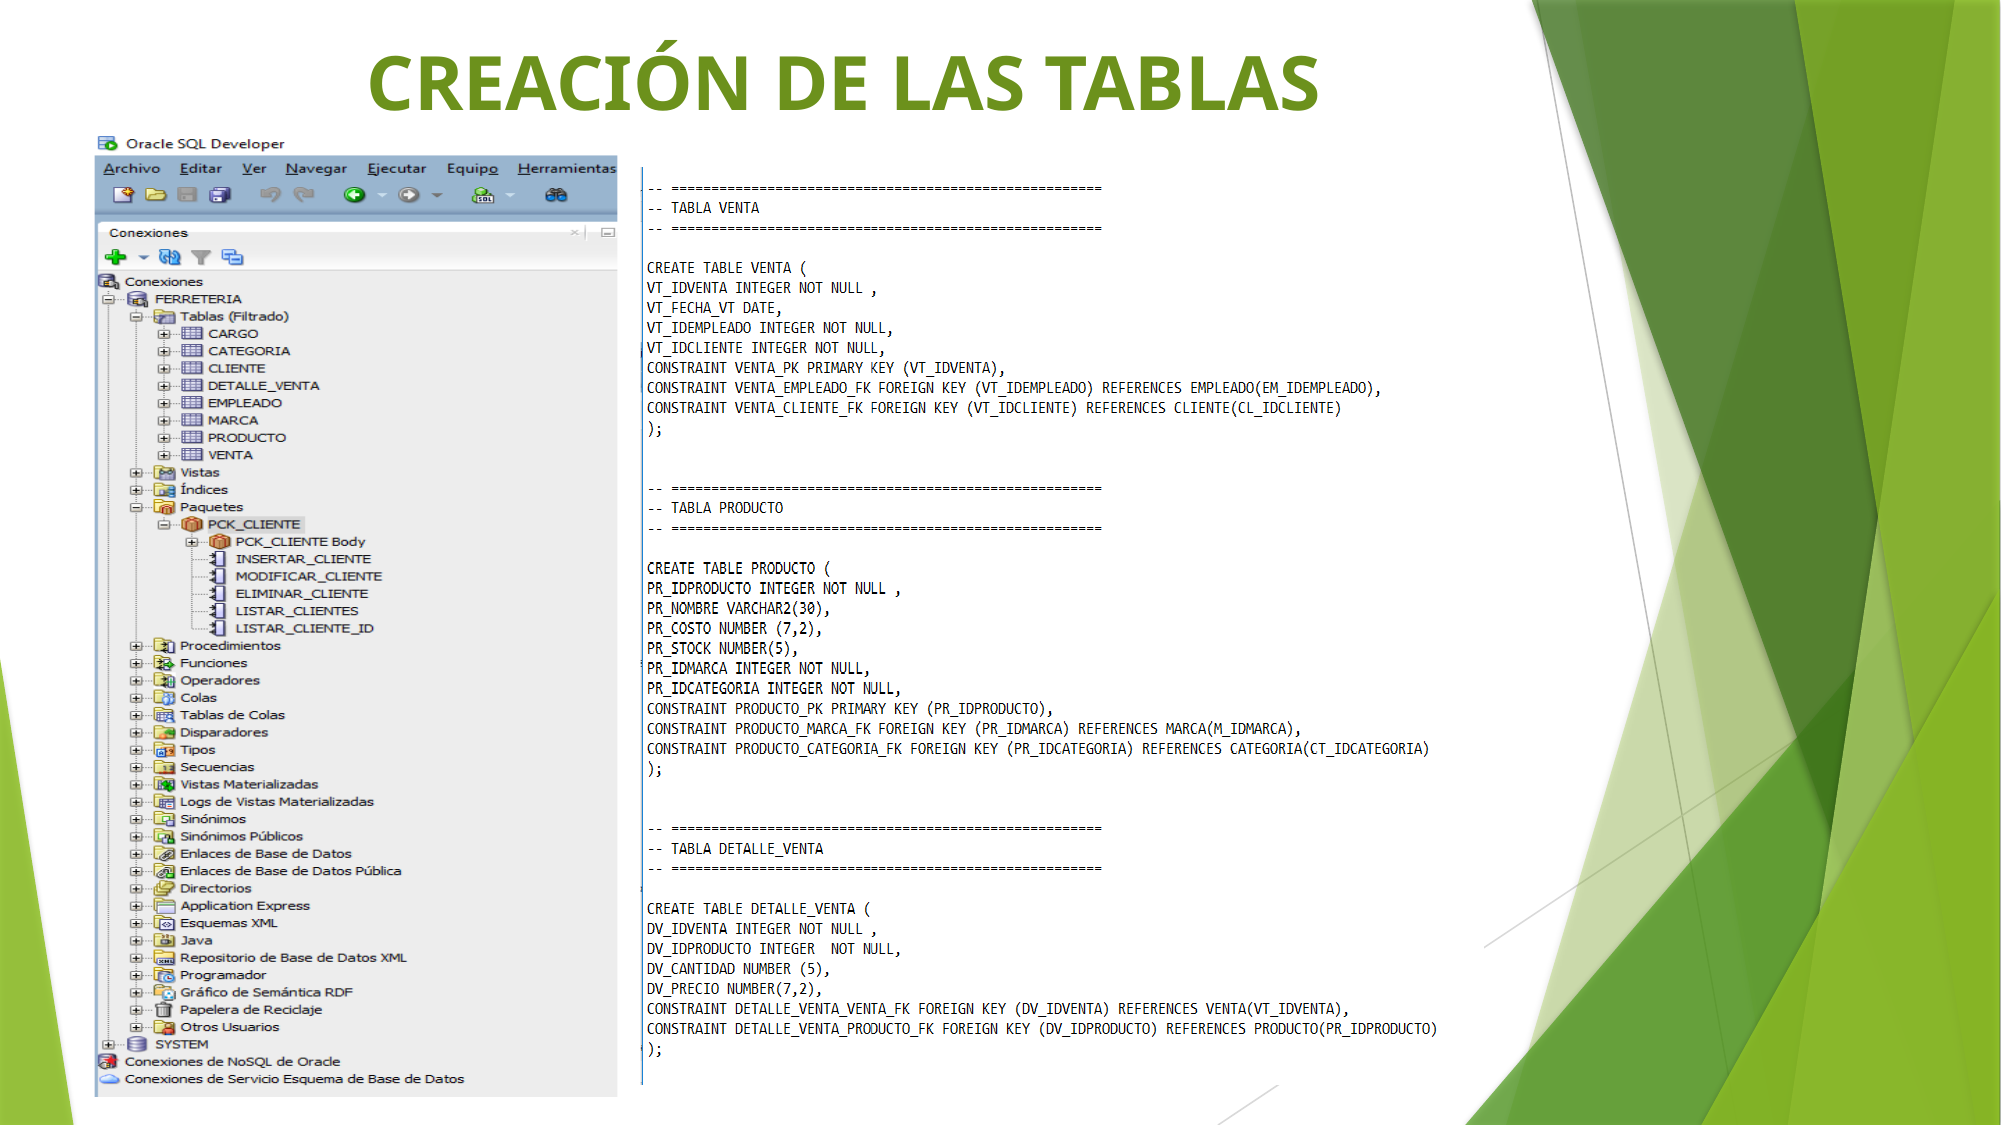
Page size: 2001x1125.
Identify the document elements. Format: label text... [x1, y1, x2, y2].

text_box CREACIÓN DE LAS TABLAS [352, 28, 1337, 134]
picture [94, 131, 618, 1097]
picture [640, 166, 1485, 1086]
